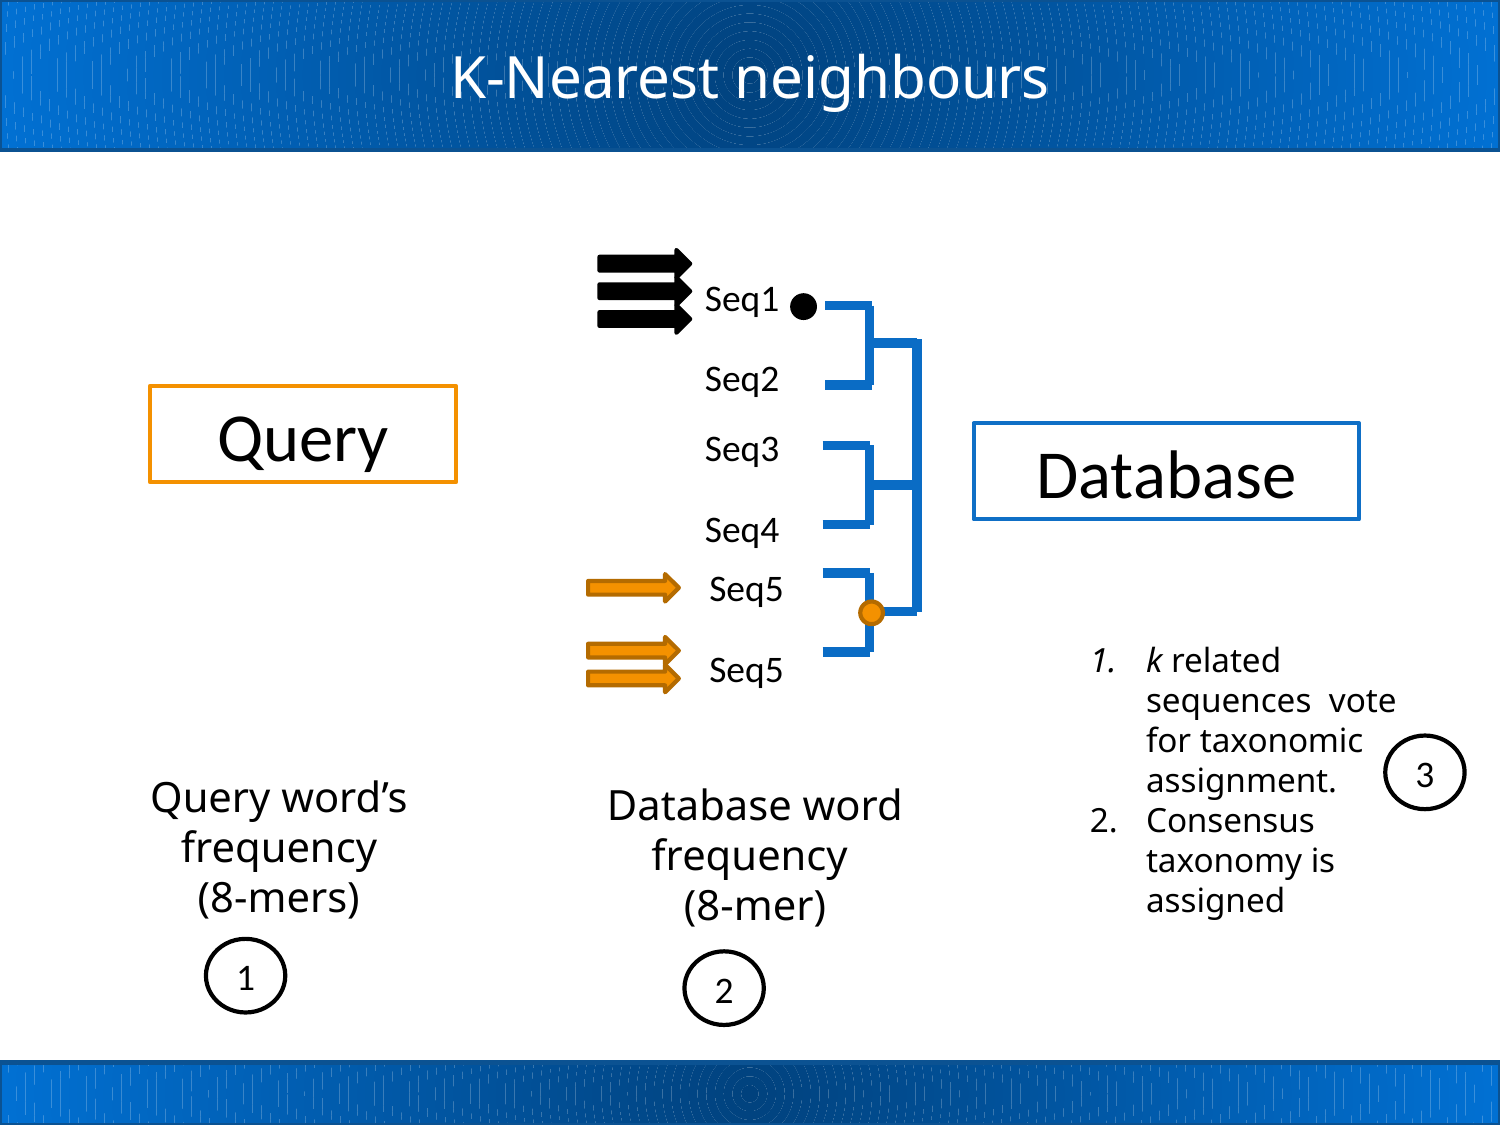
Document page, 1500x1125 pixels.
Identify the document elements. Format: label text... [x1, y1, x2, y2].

text_box k related sequences vote for taxonomic assignment. Consensus taxonomy is assigned [1074, 632, 1425, 927]
text_box 2 [682, 949, 766, 1028]
text_box 1 [203, 936, 288, 1015]
title K-Nearest neighbours [150, 0, 1350, 150]
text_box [149, 249, 1360, 699]
text_box Query word’s frequency (8-mers) [112, 764, 446, 928]
text_box Database word frequency (8-mer) [588, 772, 922, 936]
text_box 3 [1383, 733, 1467, 812]
